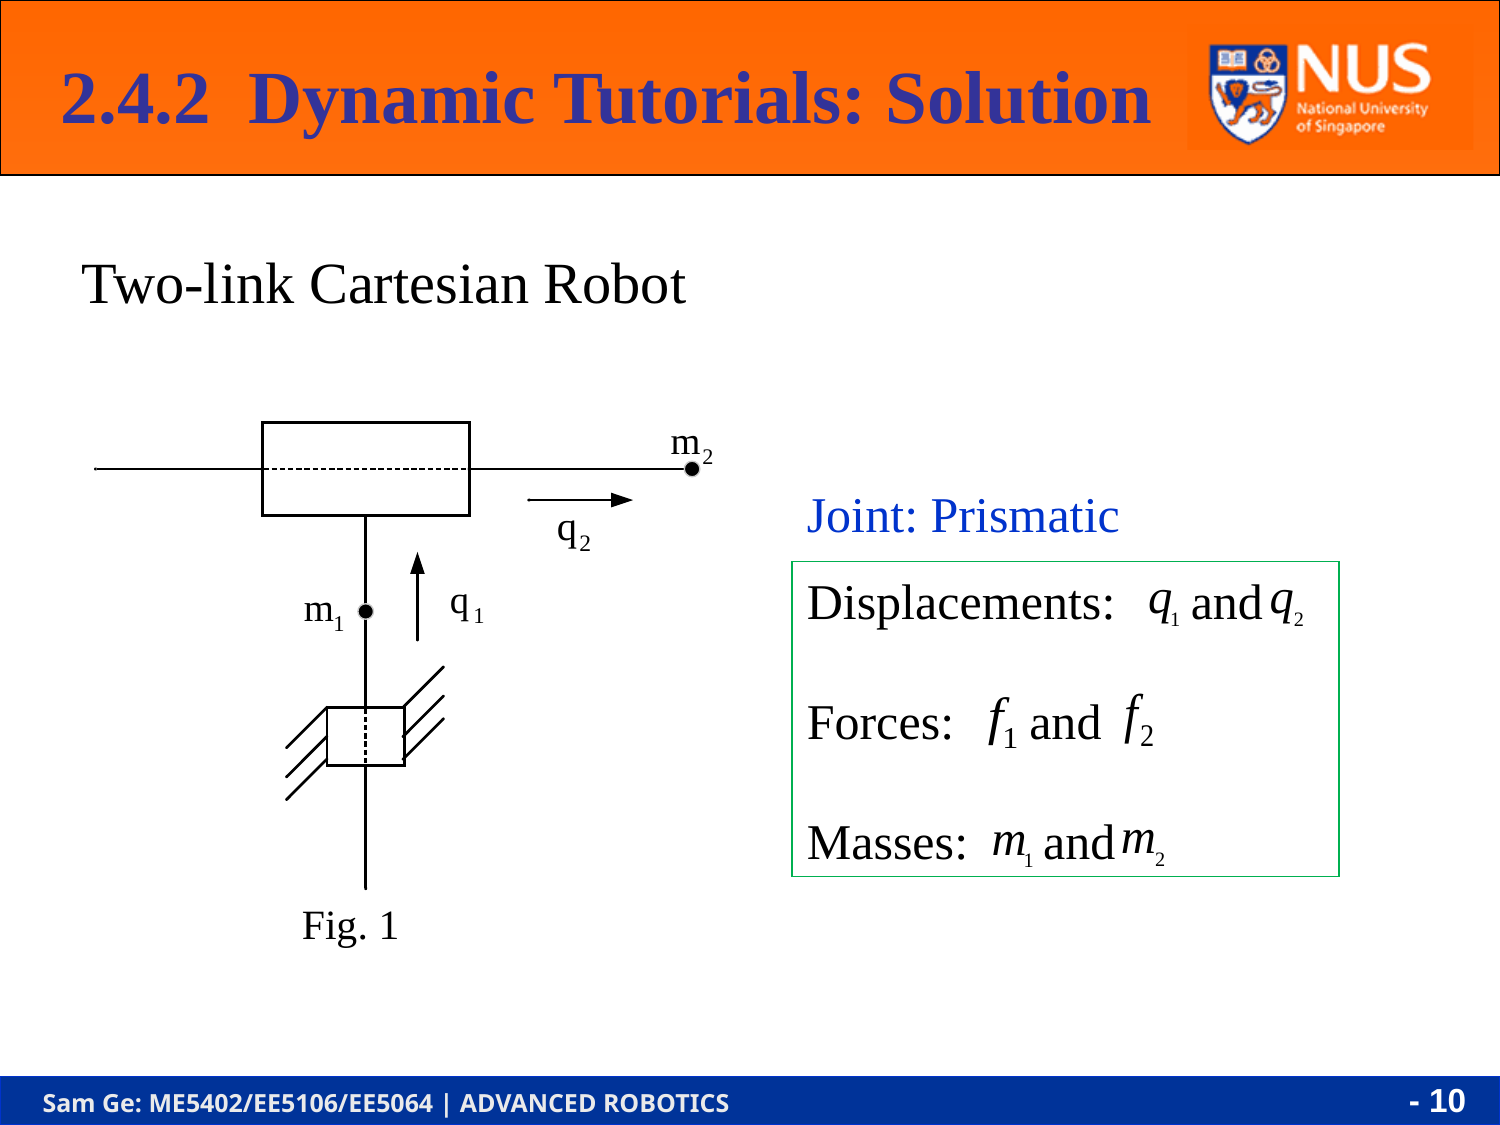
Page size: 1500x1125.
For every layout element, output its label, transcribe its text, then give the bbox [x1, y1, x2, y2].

text_box Fig. 1 [287, 899, 415, 955]
text_box 2.4.2 Dynamic Tutorials: Solution [46, 41, 1224, 147]
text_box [1107, 677, 1166, 761]
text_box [968, 681, 1025, 762]
text_box Joint: Prismatic [792, 474, 1184, 550]
picture [1187, 24, 1474, 150]
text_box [1140, 564, 1190, 639]
picture [91, 414, 720, 891]
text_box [1113, 804, 1175, 879]
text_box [984, 805, 1042, 880]
list Two-link Cartesian Robot [66, 237, 1417, 980]
slide_number - 9 - [1376, 1071, 1482, 1125]
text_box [1261, 564, 1316, 639]
text_box Displacements: and Forces: and Masses: and [792, 561, 1339, 877]
